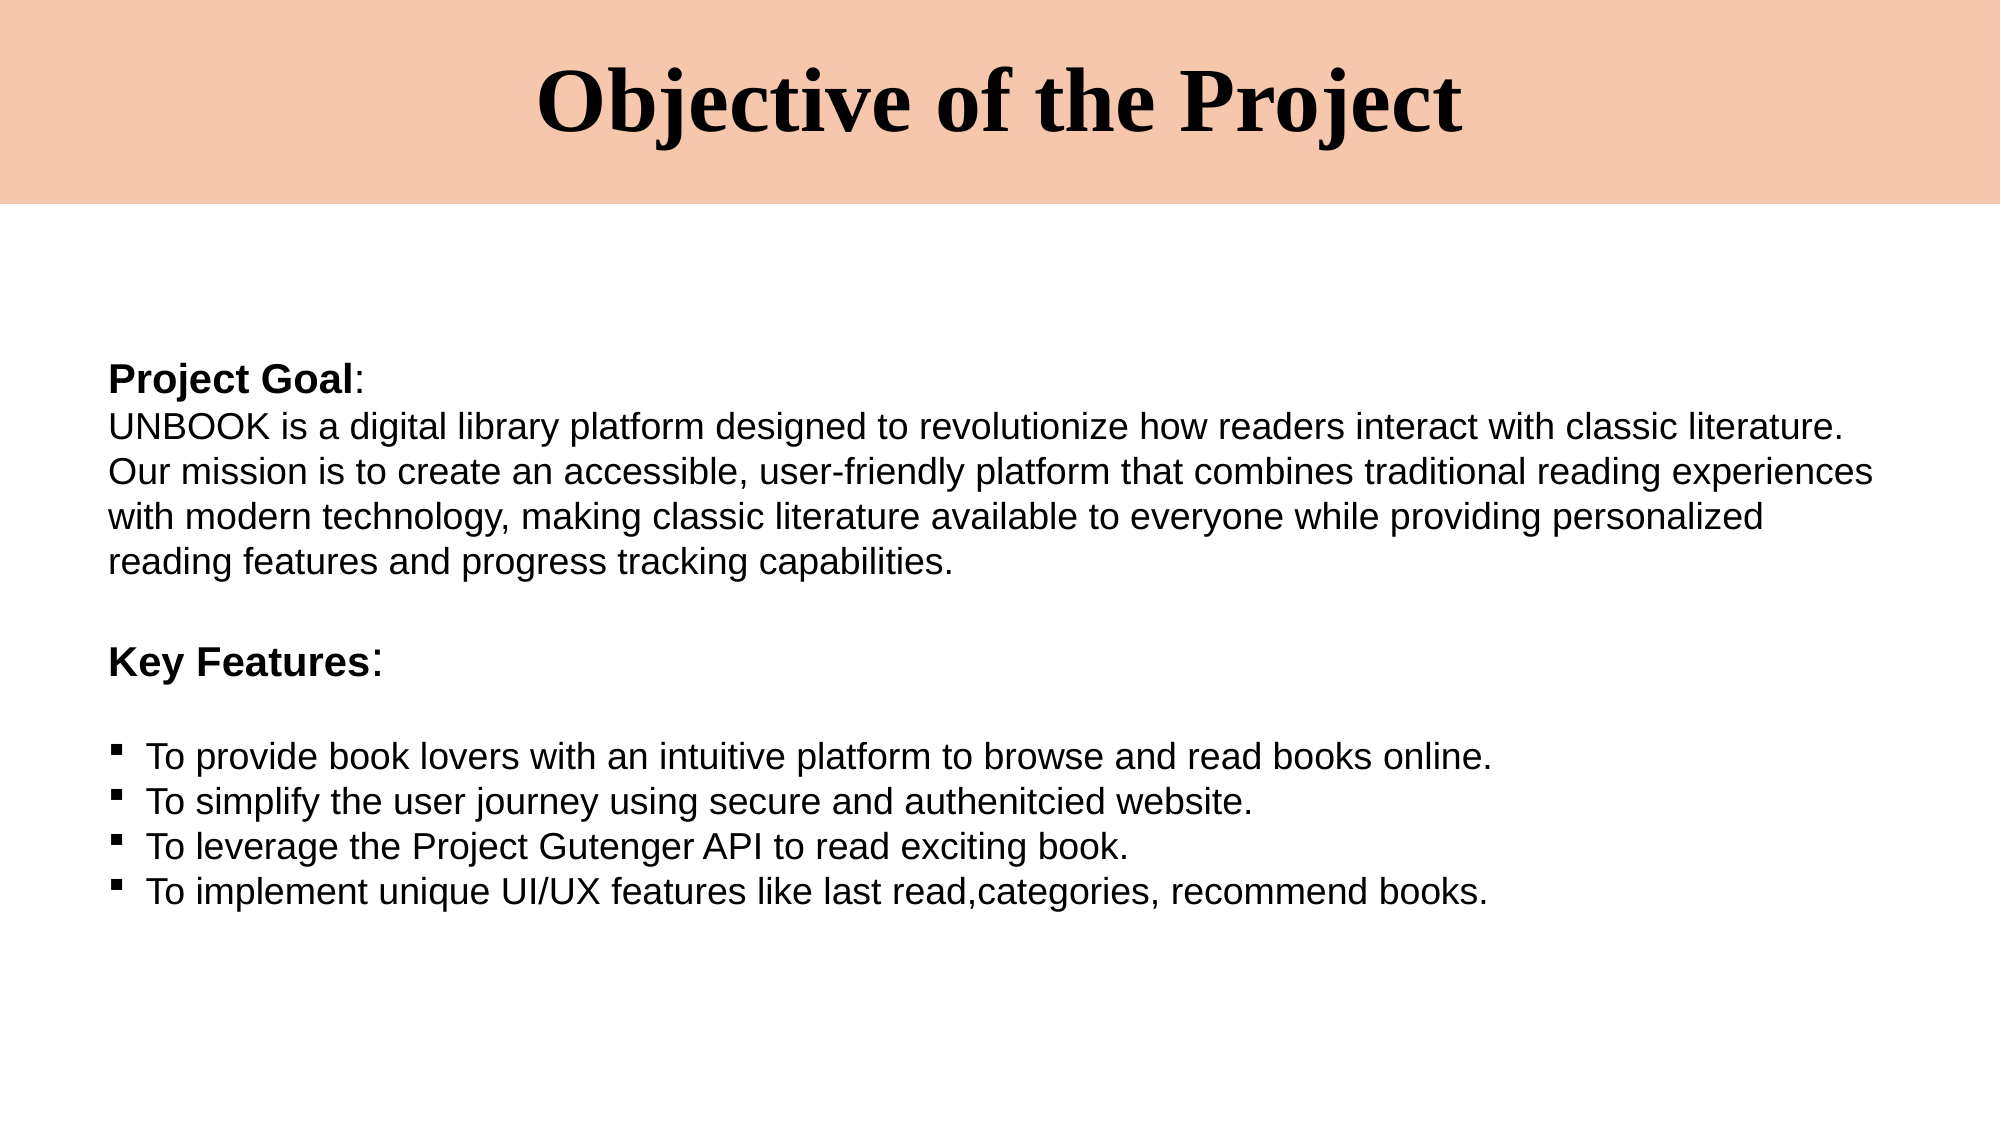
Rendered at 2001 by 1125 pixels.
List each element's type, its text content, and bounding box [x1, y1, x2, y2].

list Project Goal: UNBOOK is a digital library platform designed to revolutionize how readers interact with classic literature. Our mission is to create an accessible, user-friendly platform that combines traditional reading experiences with modern technology, making classic literature available to everyone while providing personalized reading features and progress tracking capabilities. Key Features: To provide book lovers with an intuitive platform to browse and read books online. To simplify the user journey using secure and authenitcied website. To leverage the Project Gutenger API to read exciting book. To implement unique UI/UX features like last read,categories, recommend books. [93, 305, 1907, 959]
title Objective of the Project [0, 0, 2000, 204]
